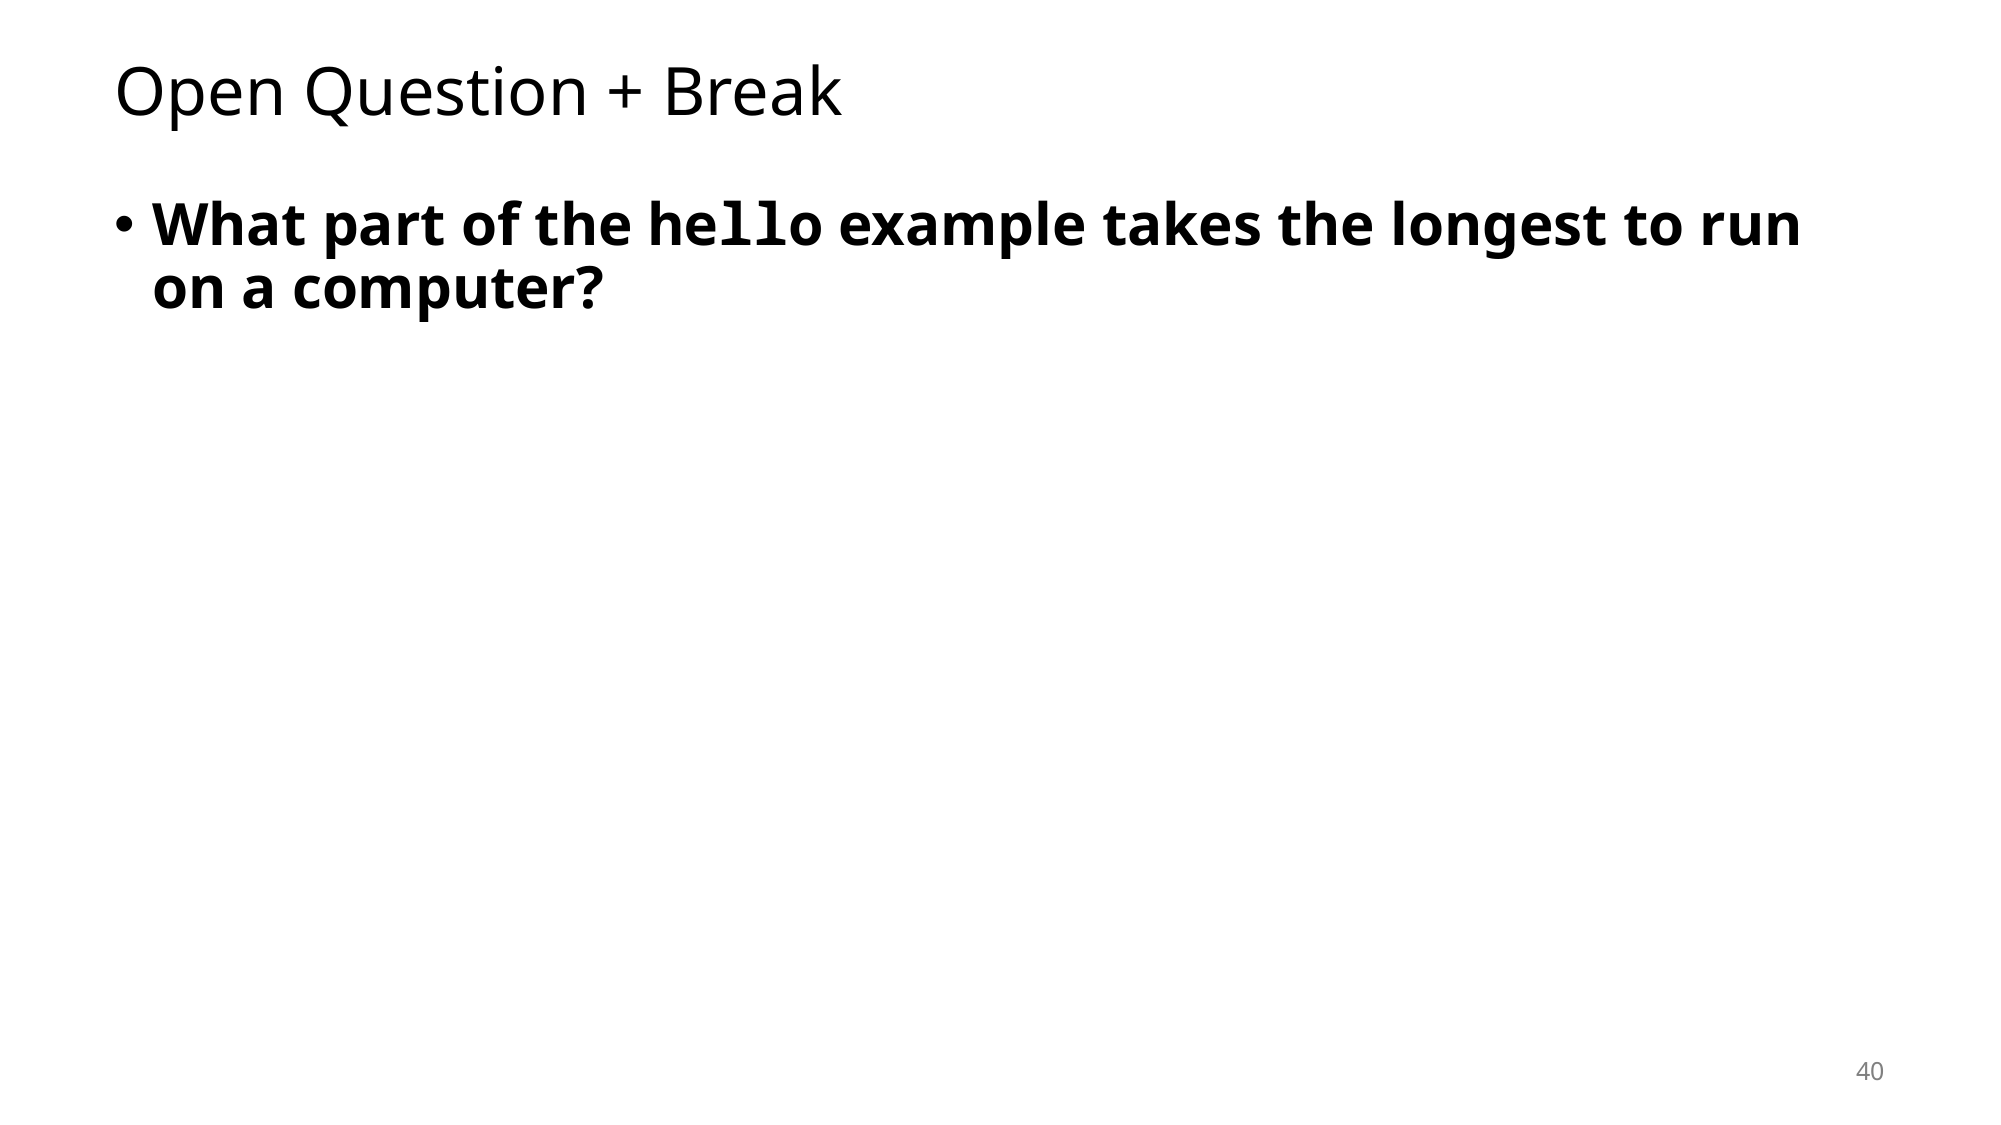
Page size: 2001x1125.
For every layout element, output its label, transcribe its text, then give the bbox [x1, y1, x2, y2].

title Open Question + Break [99, 37, 1900, 150]
list What part of the hello example takes the longest to run on a computer? [99, 187, 1900, 1013]
slide_number 40 [1749, 1042, 1900, 1103]
